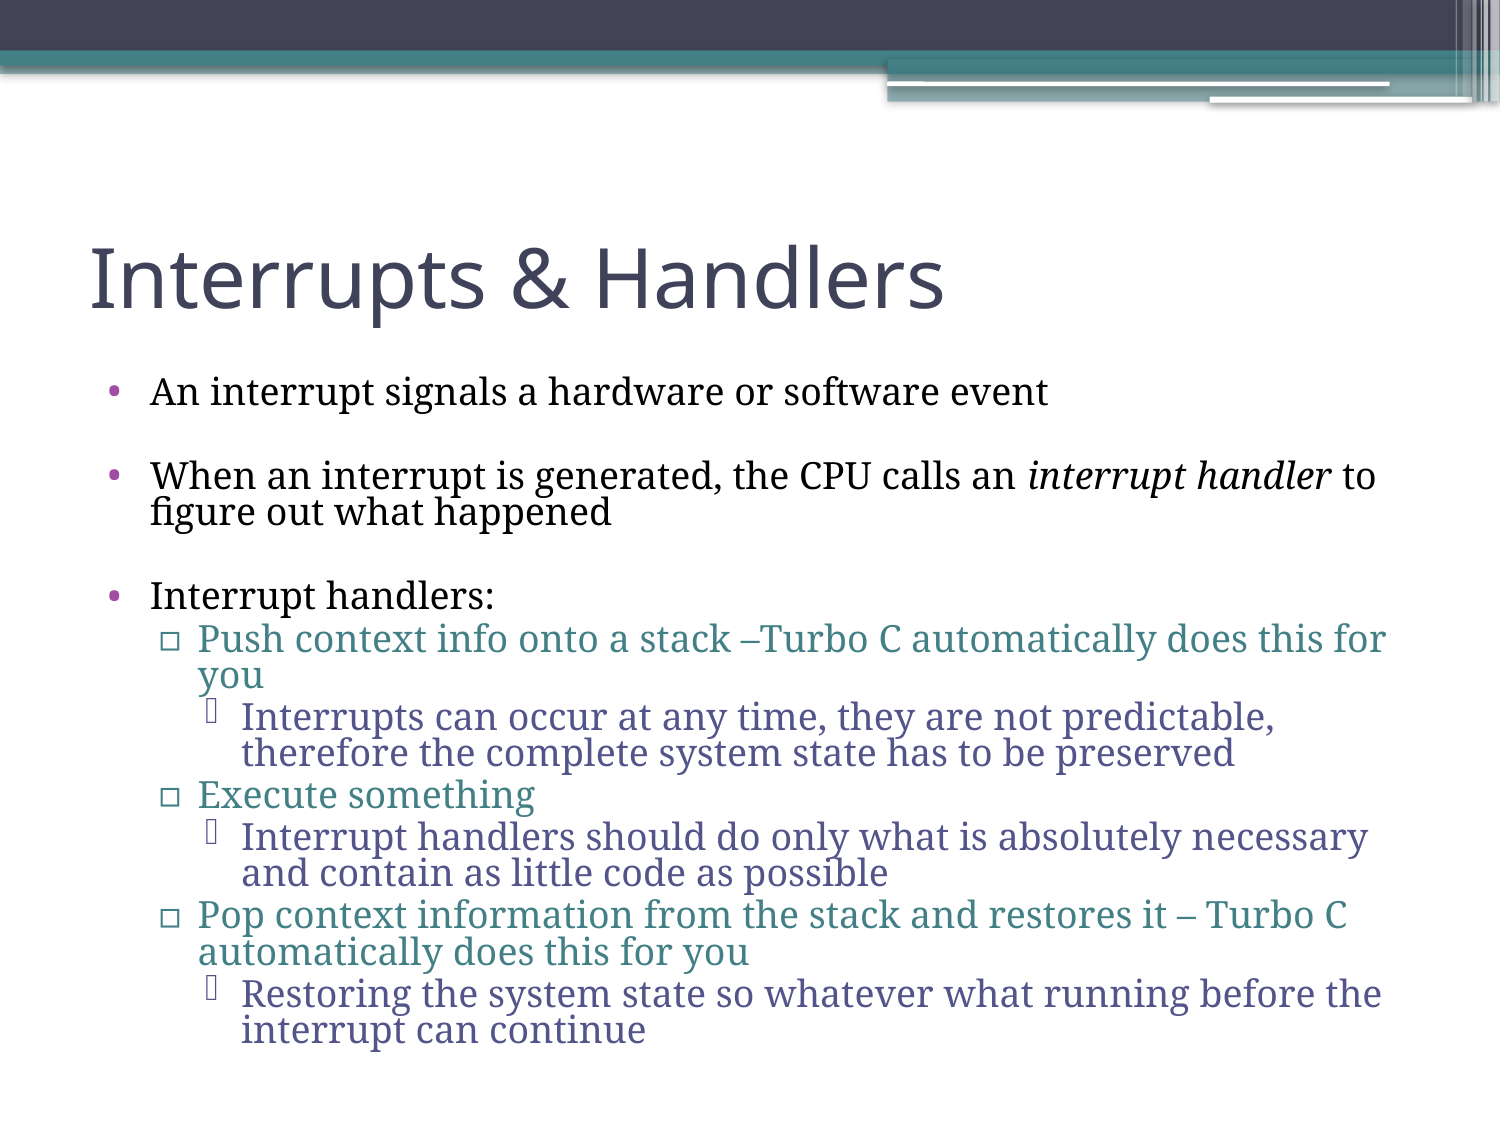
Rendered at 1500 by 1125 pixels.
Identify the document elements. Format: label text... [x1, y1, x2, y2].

title Interrupts & Handlers [75, 187, 1425, 363]
list An interrupt signals a hardware or software event When an interrupt is generated, the CPU calls an interrupt handler to figure out what happened Interrupt handlers: Push context info onto a stack –Turbo C automatically does this for you Interrupts can occur at any time, they are not predictable, therefore the complete system state has to be preserved Execute something Interrupt handlers should do only what is absolutely necessary and contain as little code as possible Pop context information from the stack and restores it – Turbo C automatically does this for you Restoring the system state so whatever what running before the interrupt can continue [75, 368, 1425, 1079]
